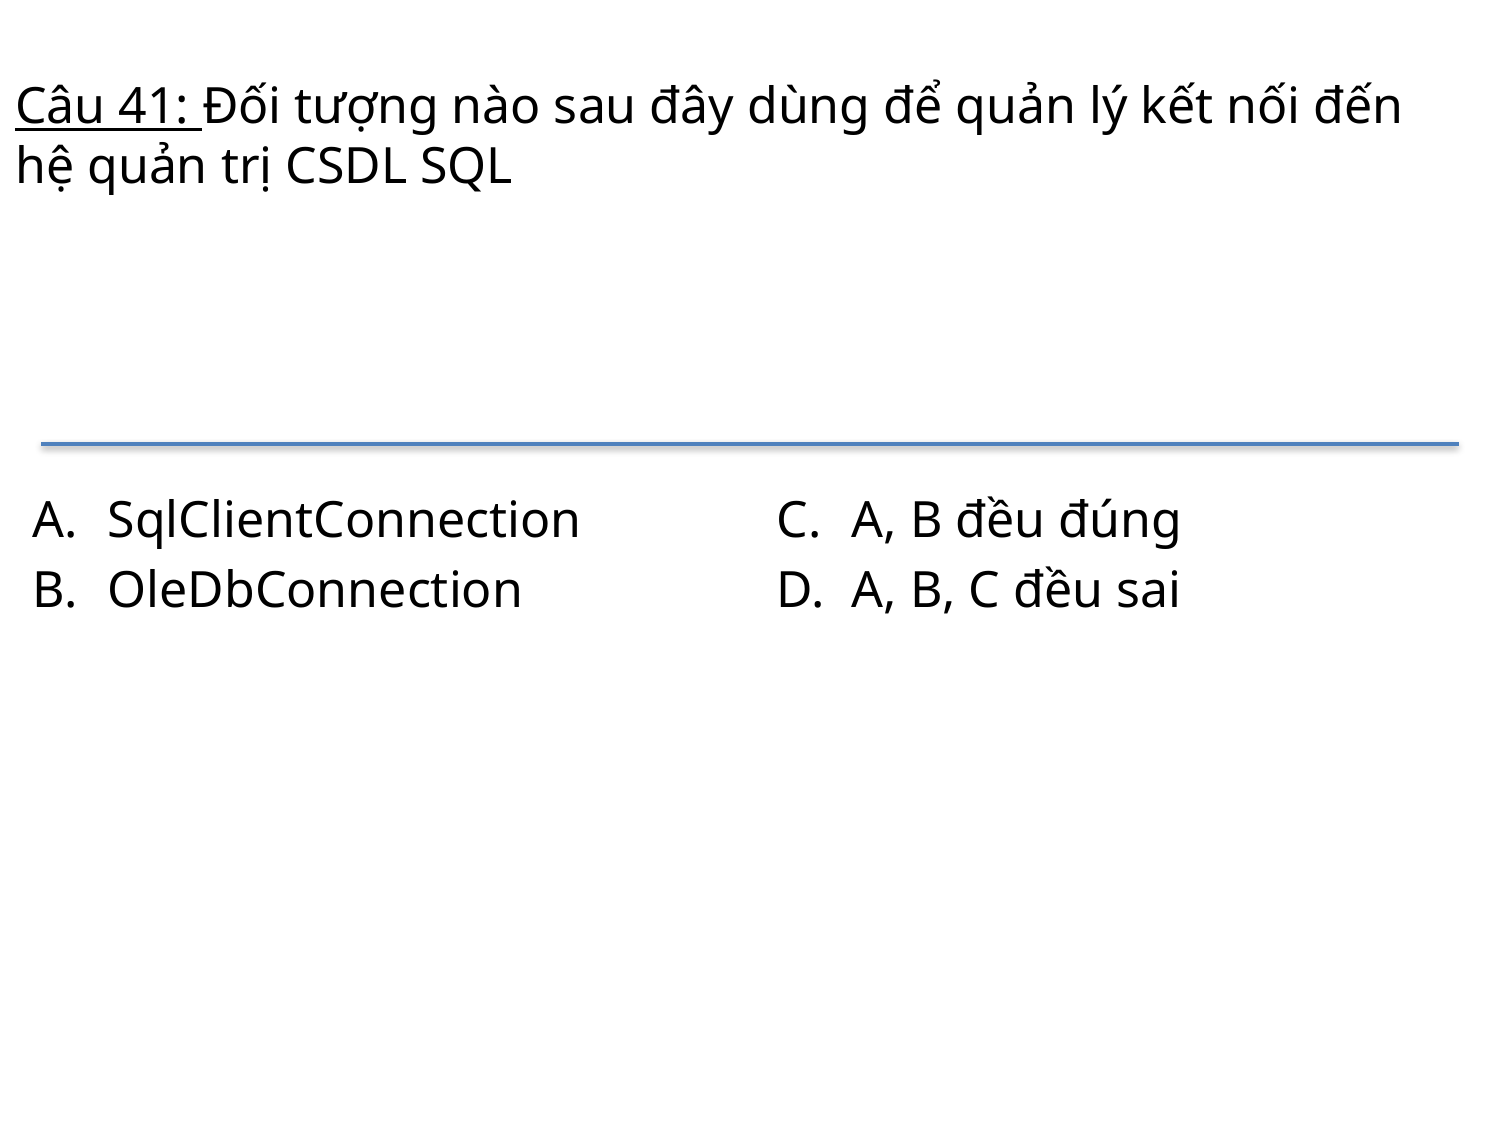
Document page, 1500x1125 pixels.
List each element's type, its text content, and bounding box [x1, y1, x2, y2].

title Câu 41: Đối tượng nào sau đây dùng để quản lý kết nối đến hệ quản trị CSDL SQL [0, 66, 1465, 454]
list SqlClientConnection OleDbConnection [17, 479, 739, 988]
list A, B đều đúng A, B, C đều sai [761, 479, 1483, 988]
